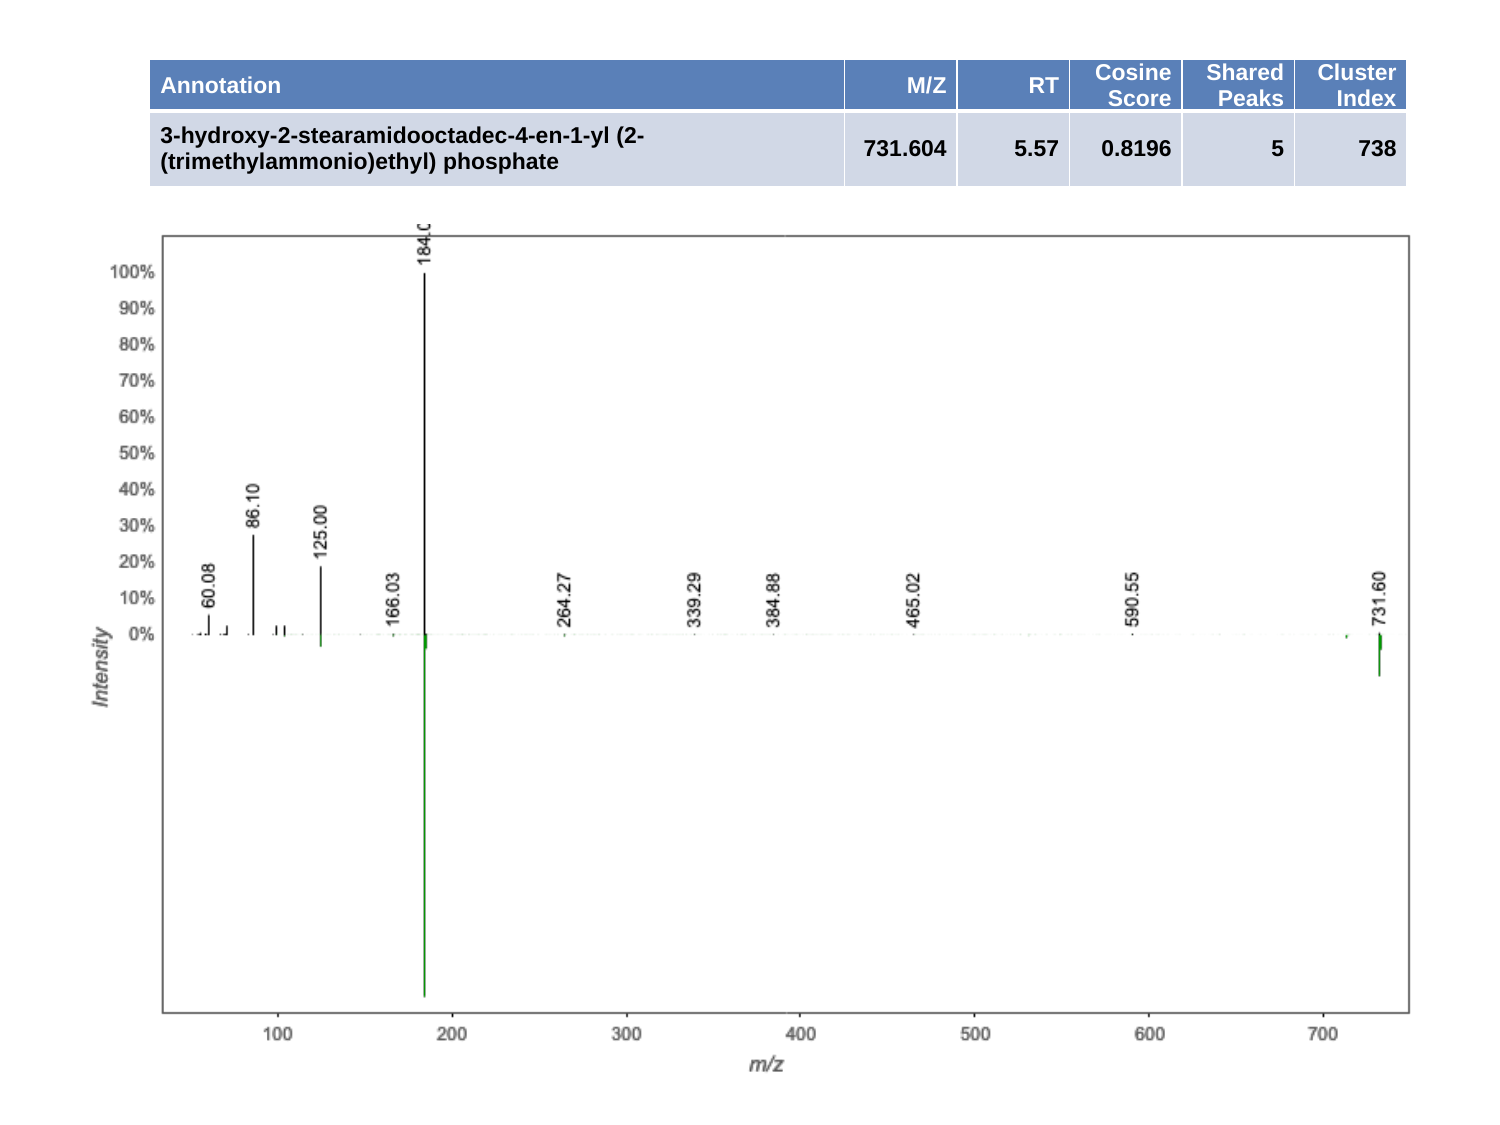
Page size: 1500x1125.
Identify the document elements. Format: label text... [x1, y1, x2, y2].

table_cell 0.8196 [1070, 113, 1181, 186]
table_header Annotation [150, 60, 844, 109]
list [74, 224, 1426, 1081]
table_header Shared Peaks [1183, 60, 1294, 109]
table_cell 738 [1295, 113, 1406, 186]
table_header RT [958, 60, 1069, 109]
table_header M/Z [845, 60, 956, 109]
table_cell 731.604 [845, 113, 956, 186]
table_header Cluster Index [1295, 60, 1406, 109]
table_cell 5 [1183, 113, 1294, 186]
table_header Cosine Score [1070, 60, 1181, 109]
table_cell 5.57 [958, 113, 1069, 186]
table_cell 3-hydroxy-2-stearamidooctadec-4-en-1-yl (2-(trimethylammonio)ethyl) phosphate [150, 113, 844, 186]
